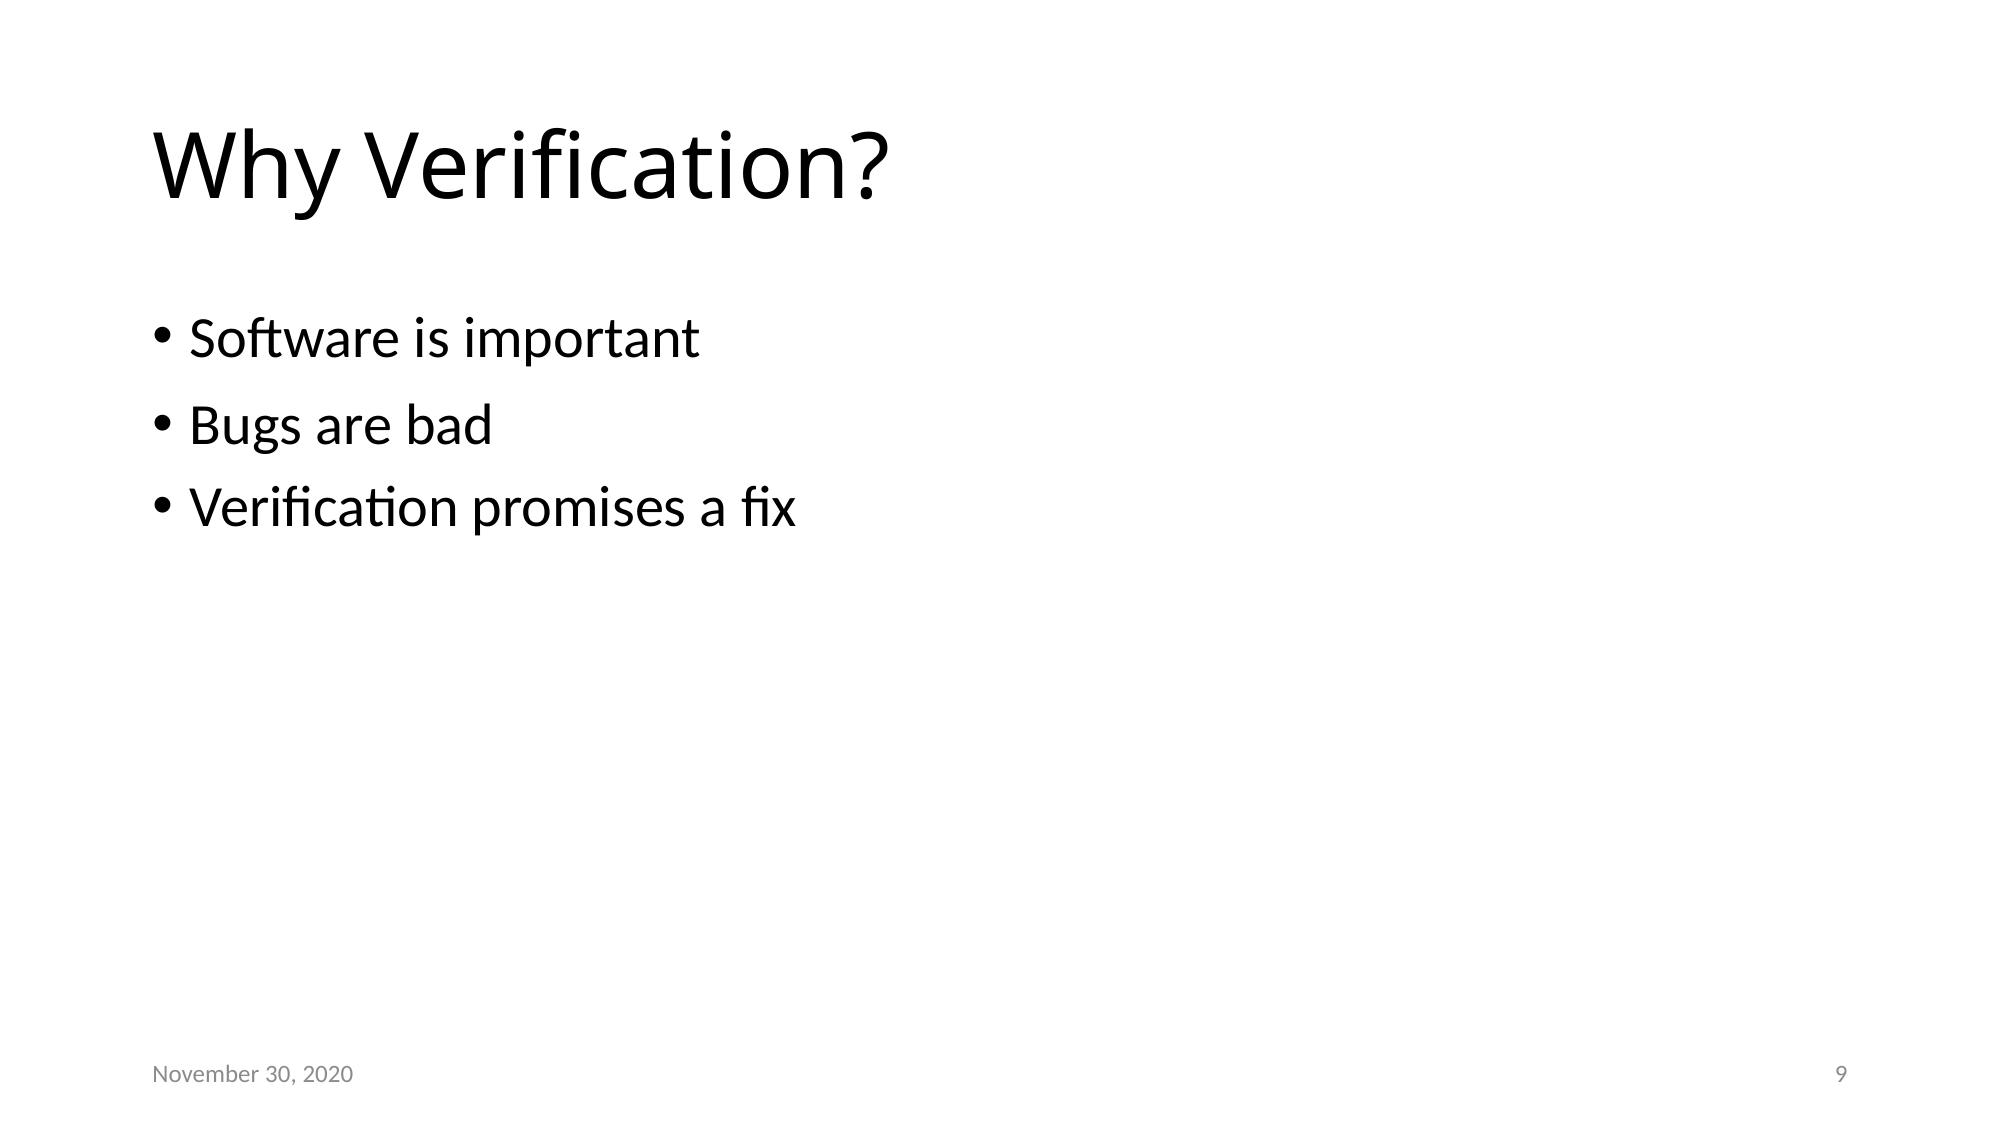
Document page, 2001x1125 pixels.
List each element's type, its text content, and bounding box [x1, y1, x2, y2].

list Software is important [137, 299, 1863, 386]
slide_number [137, 1042, 588, 1103]
text_box Verification promises a fix [137, 469, 1863, 1014]
text_box Bugs are bad [137, 386, 1863, 469]
title Why Verification? [137, 59, 1863, 278]
slide_number 9 [1412, 1042, 1863, 1103]
